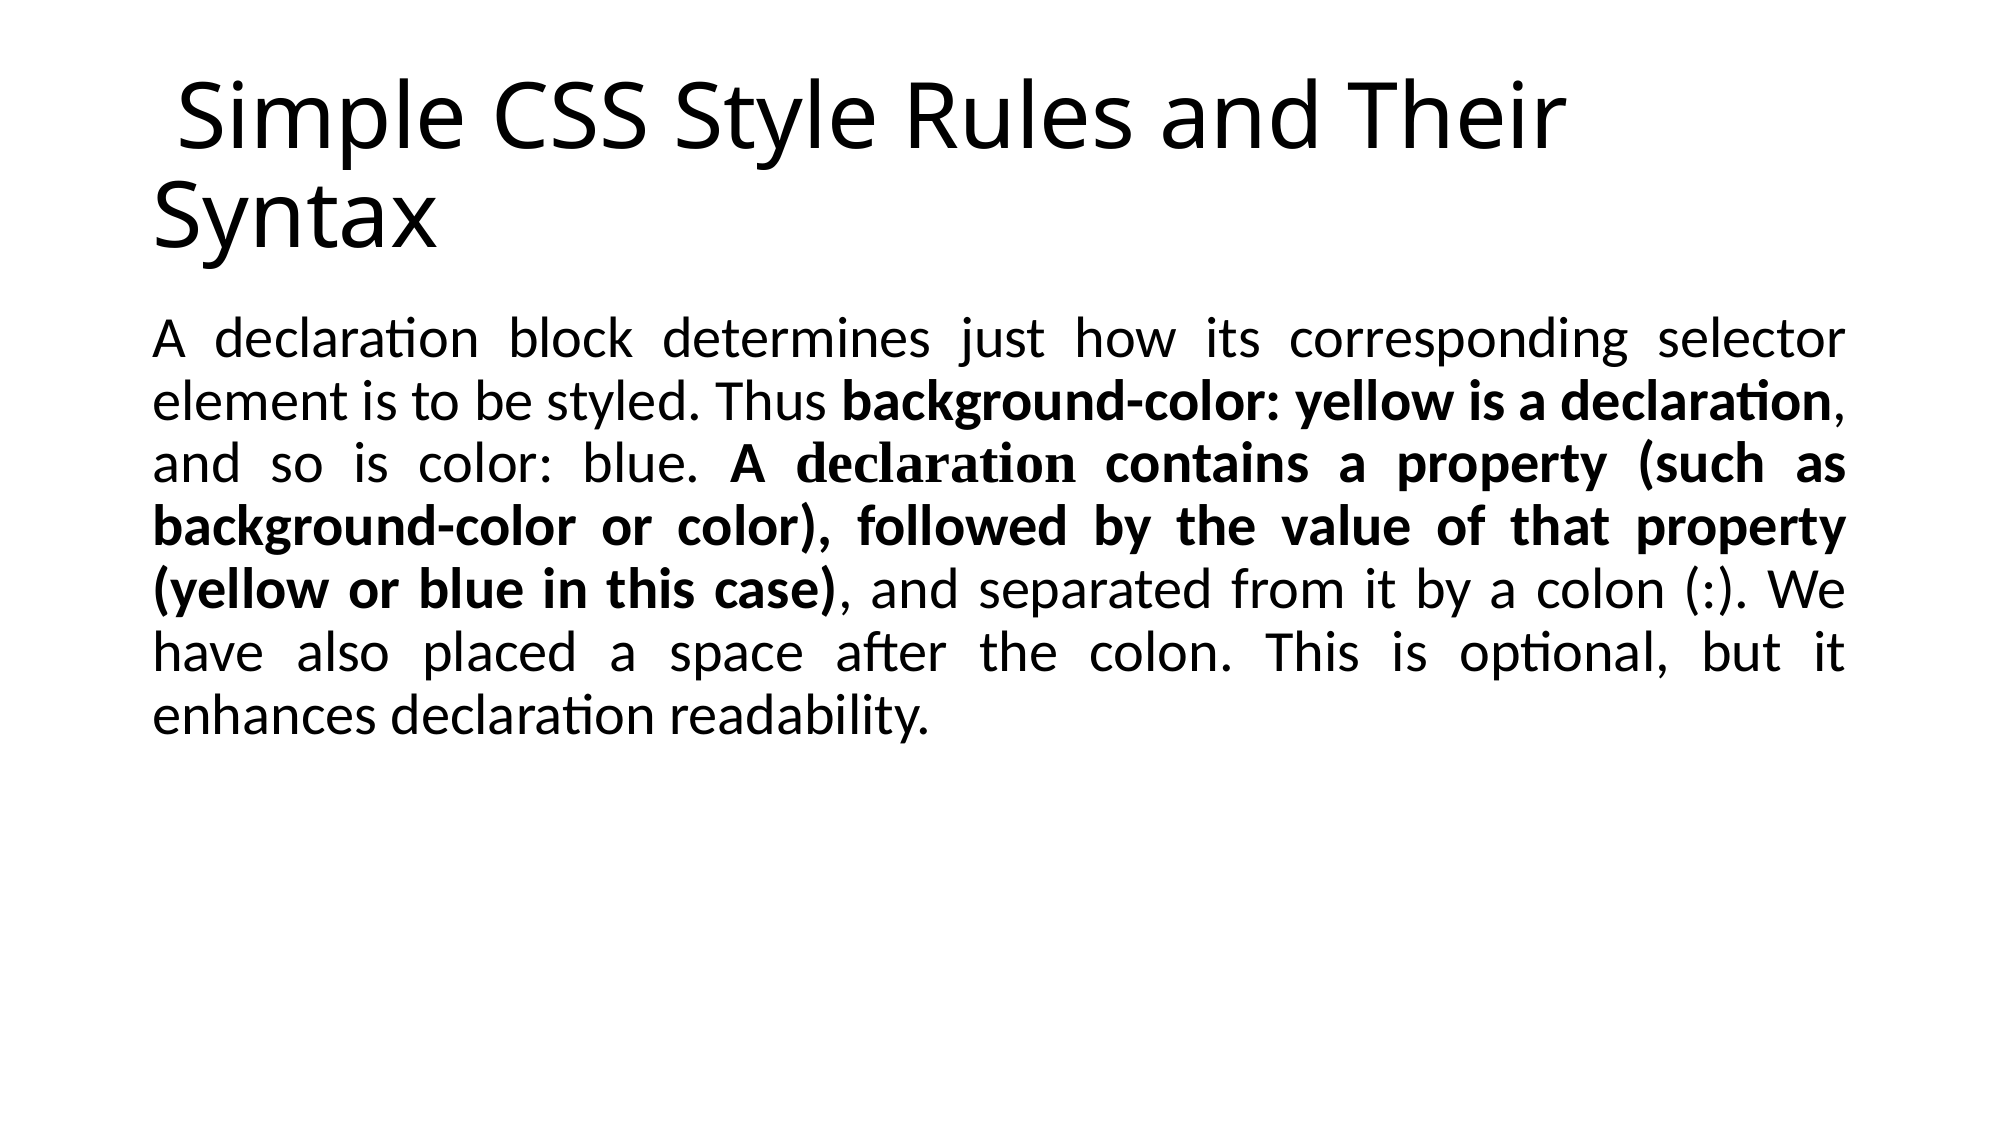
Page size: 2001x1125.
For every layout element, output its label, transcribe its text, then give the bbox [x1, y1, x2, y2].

title Simple CSS Style Rules and Their Syntax [137, 59, 1863, 278]
list A declaration block determines just how its corresponding selector element is to be styled. Thus background-color: yellow is a declaration, and so is color: blue. A declaration contains a property (such as background-color or color), followed by the value of that property (yellow or blue in this case), and separated from it by a colon (:). We have also placed a space after the colon. This is optional, but it enhances declaration readability. [137, 299, 1863, 1014]
